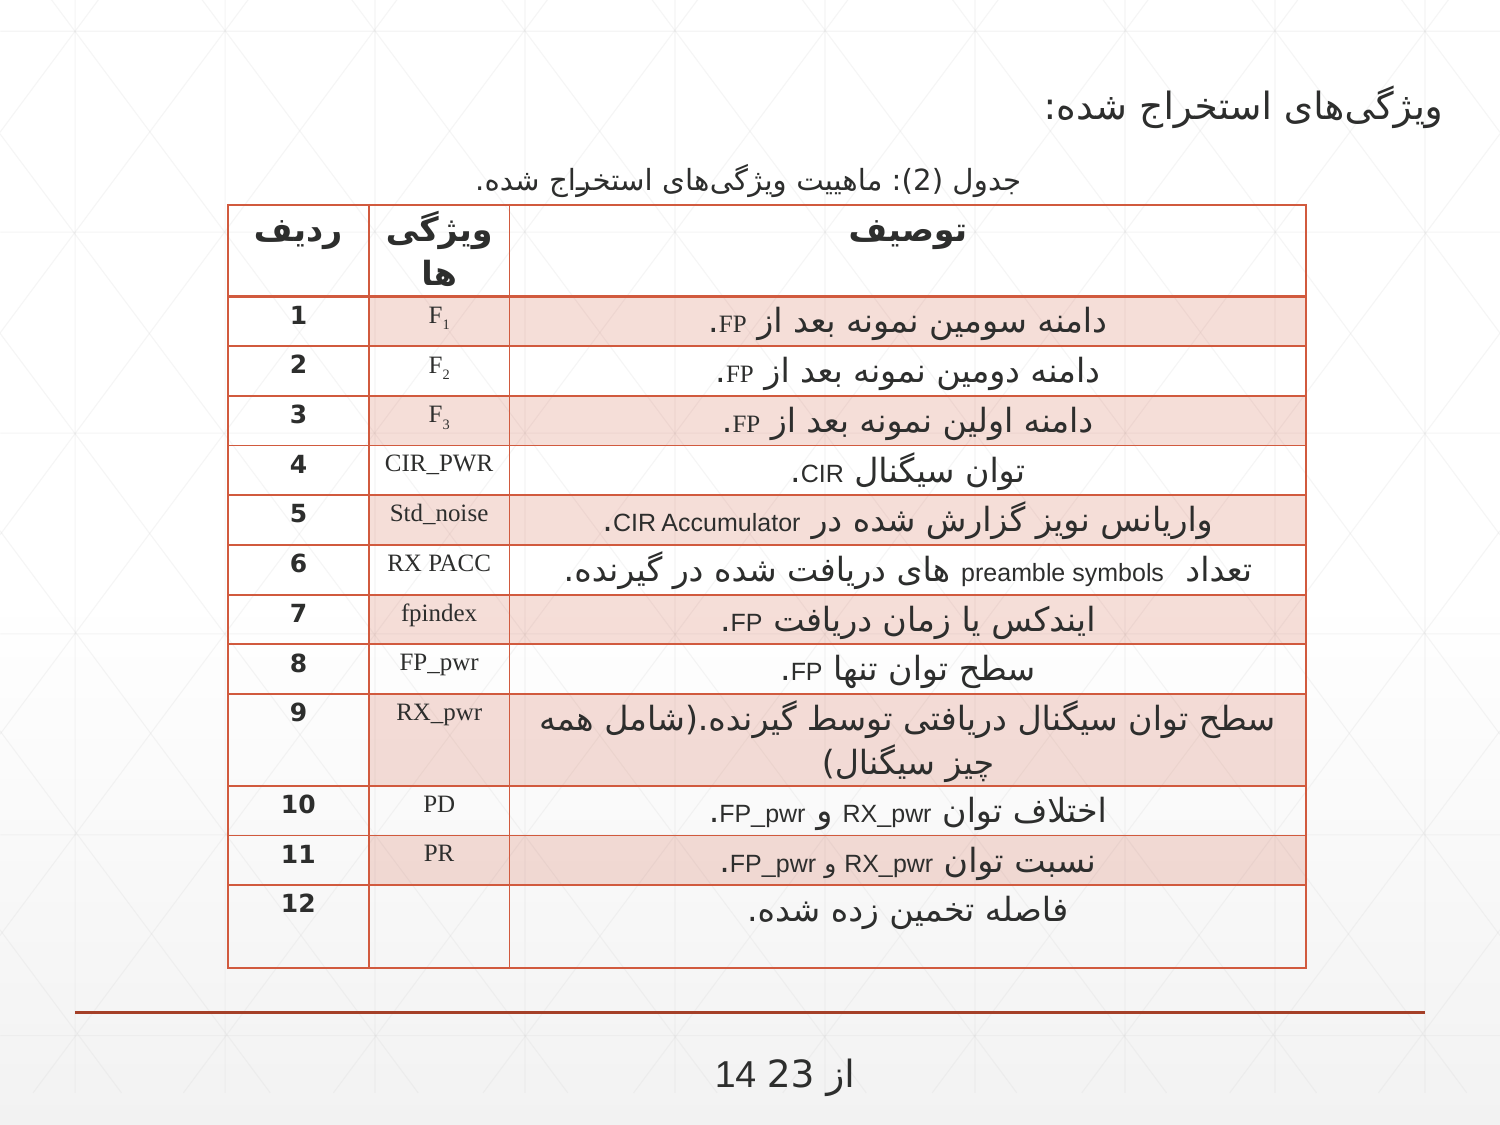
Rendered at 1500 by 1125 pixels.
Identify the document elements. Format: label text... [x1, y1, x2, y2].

text_box جدول (2): ماهییت ویژگی‌های استخراج شده. [460, 154, 1036, 204]
text_box 14 از 23 [700, 1042, 870, 1102]
text_box ویژگی‌های استخراج‌ شده: [1011, 74, 1475, 135]
